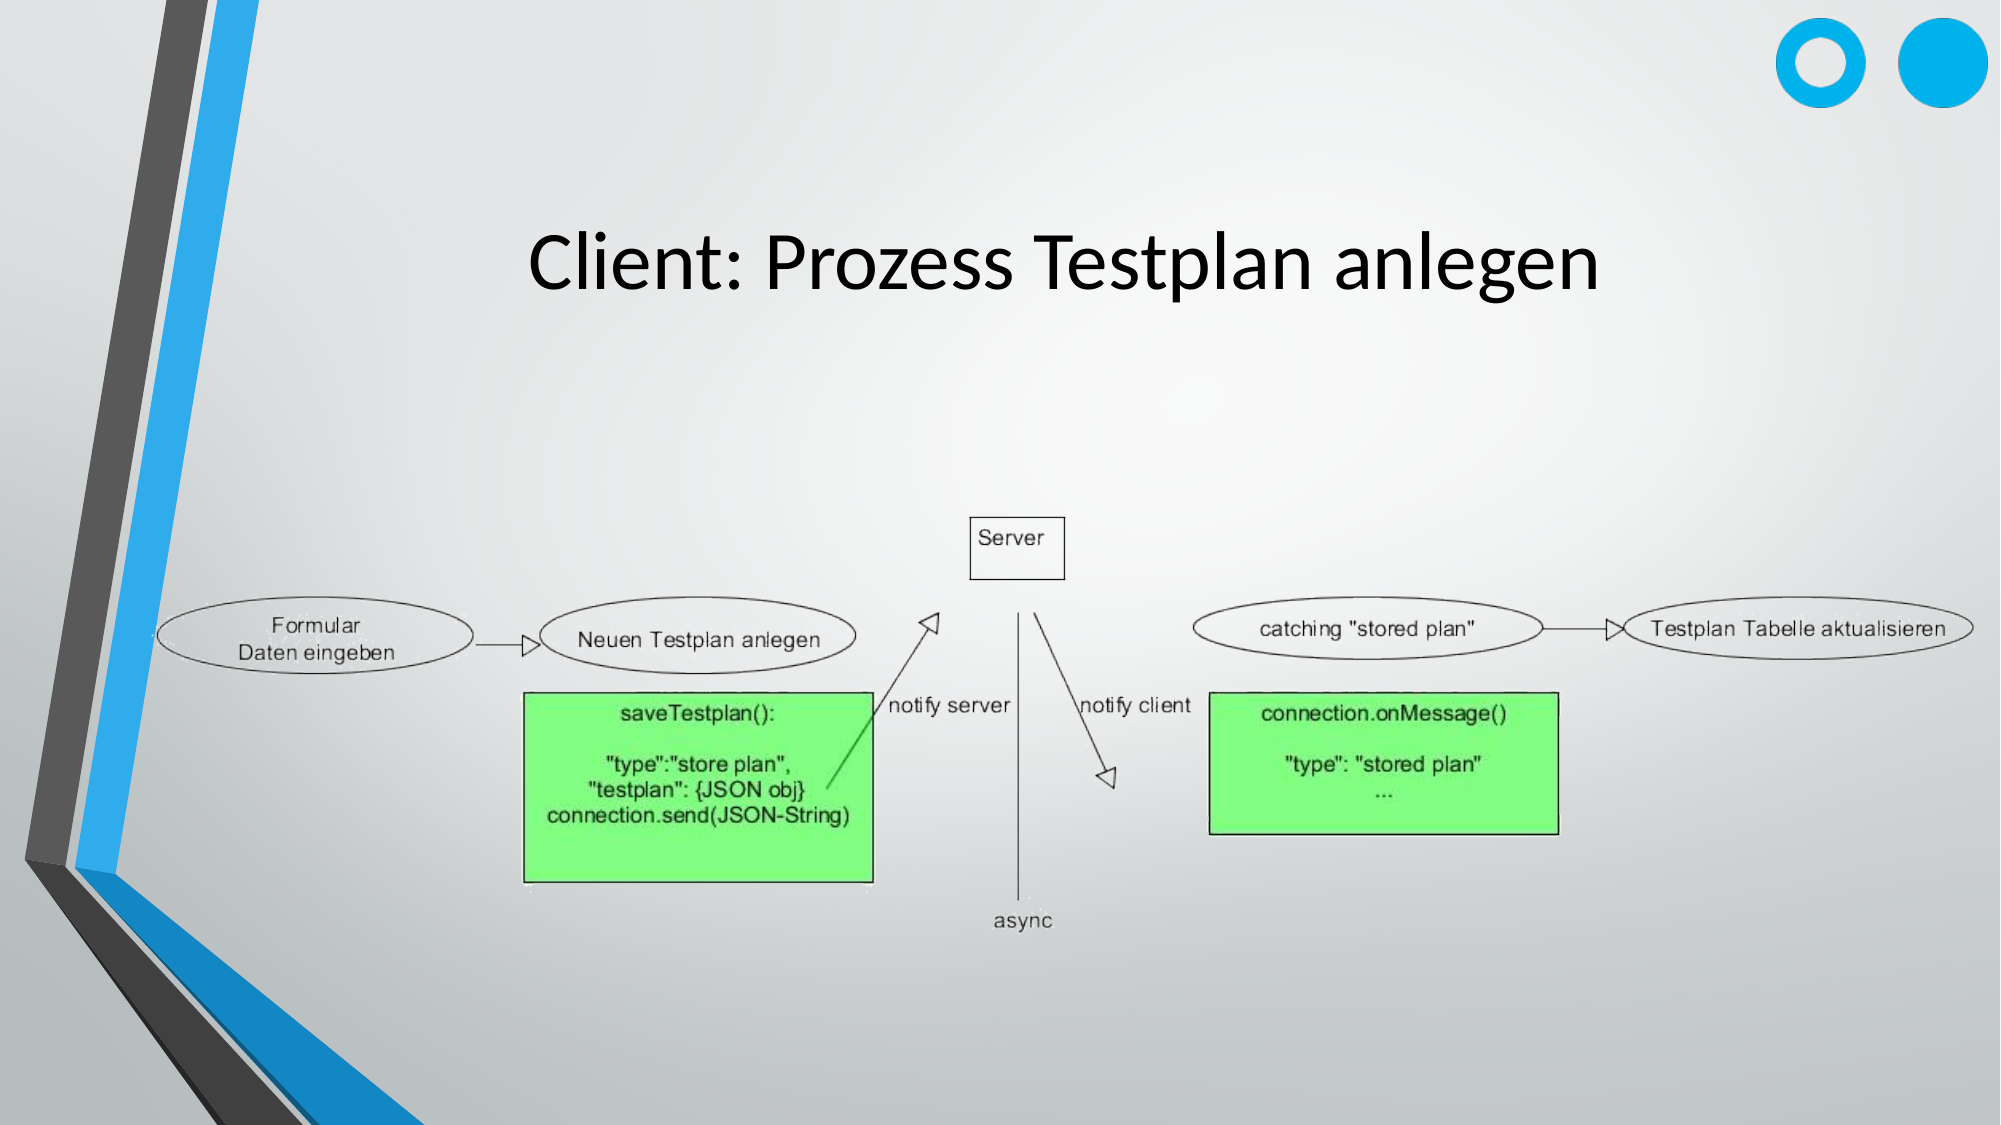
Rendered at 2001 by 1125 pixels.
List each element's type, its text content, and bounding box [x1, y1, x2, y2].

picture [1771, 11, 1993, 116]
title Client: Prozess Testplan anlegen [243, 112, 1887, 400]
picture [125, 484, 2000, 996]
